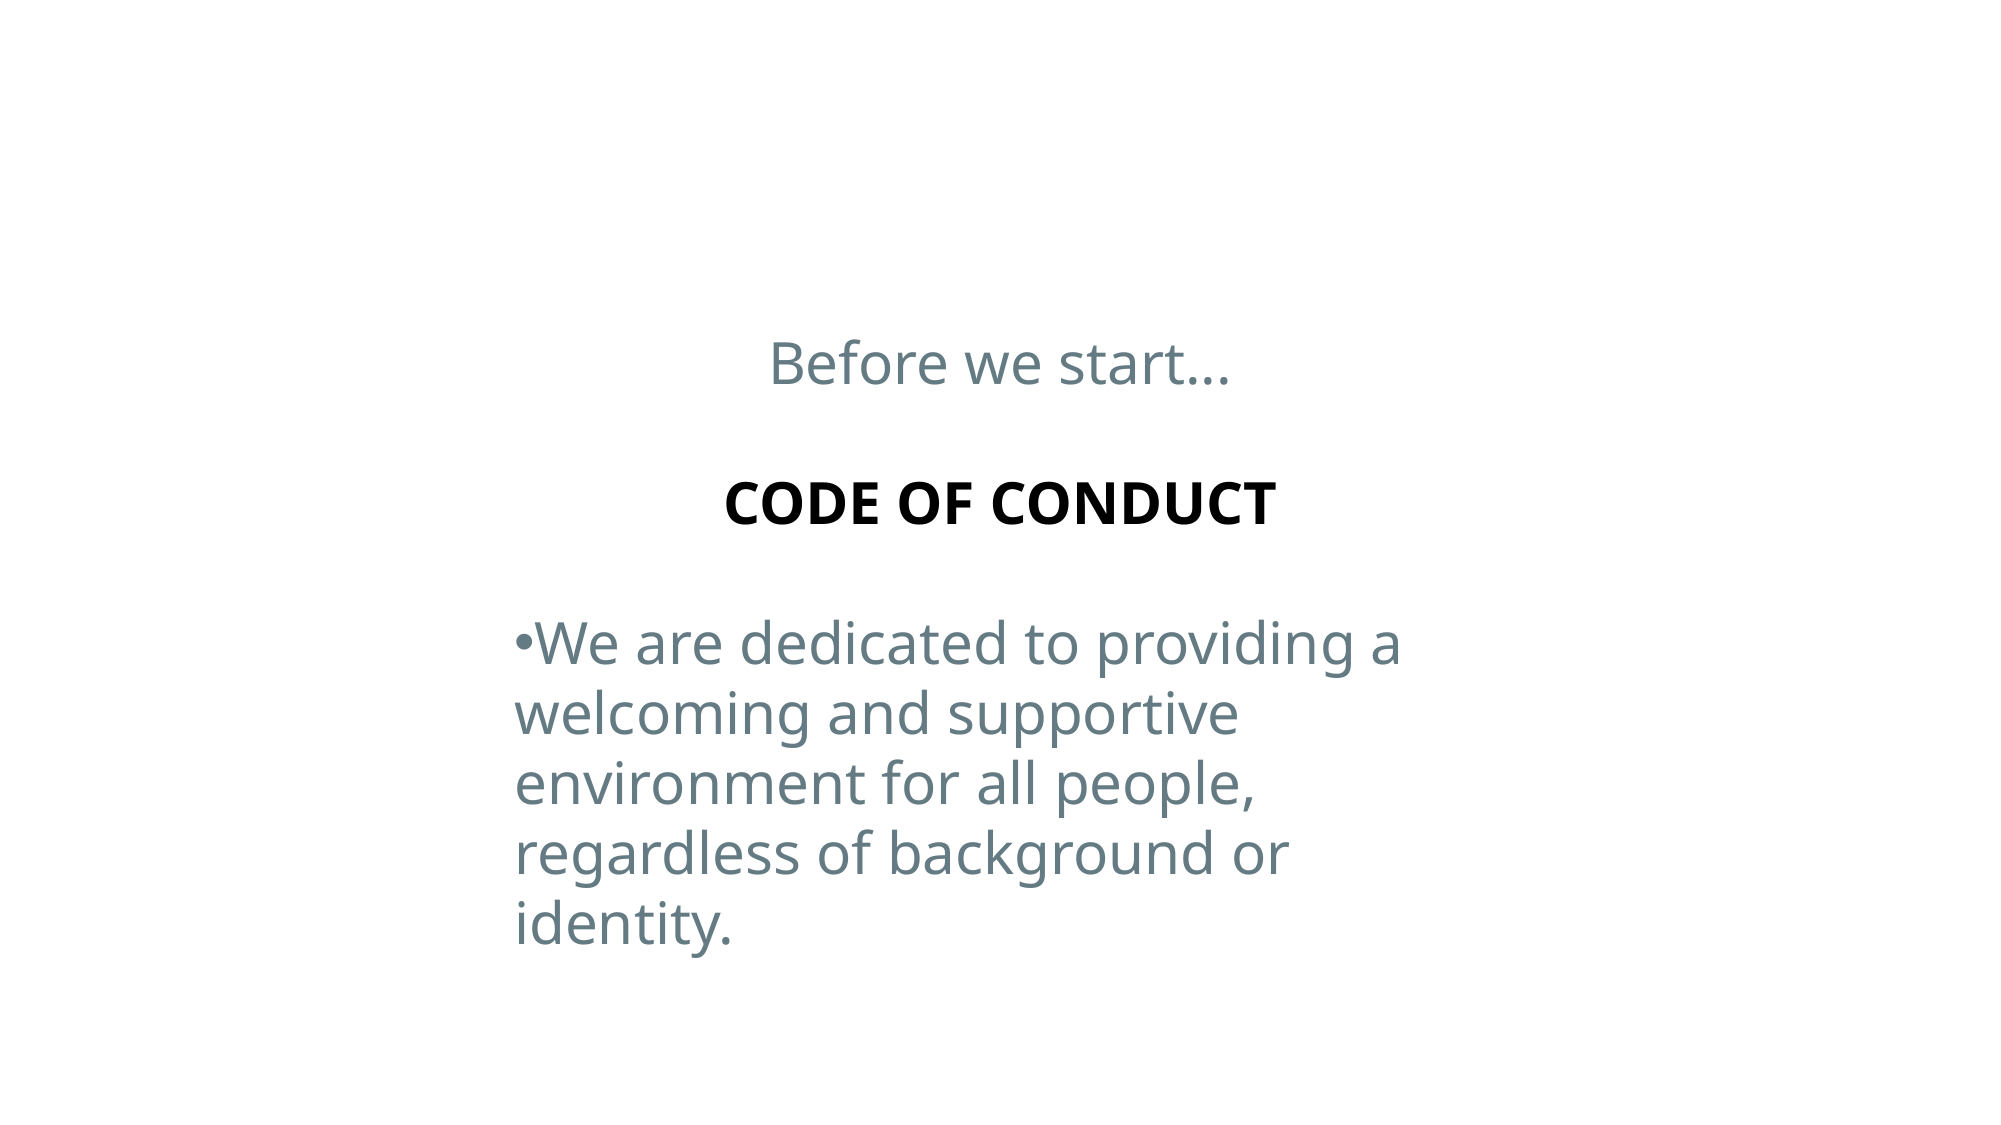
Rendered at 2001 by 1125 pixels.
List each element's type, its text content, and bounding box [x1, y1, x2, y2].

text_box Before we start... CODE OF CONDUCT We are dedicated to providing a welcoming and supportive environment for all people, regardless of background or identity. [499, 319, 1501, 964]
